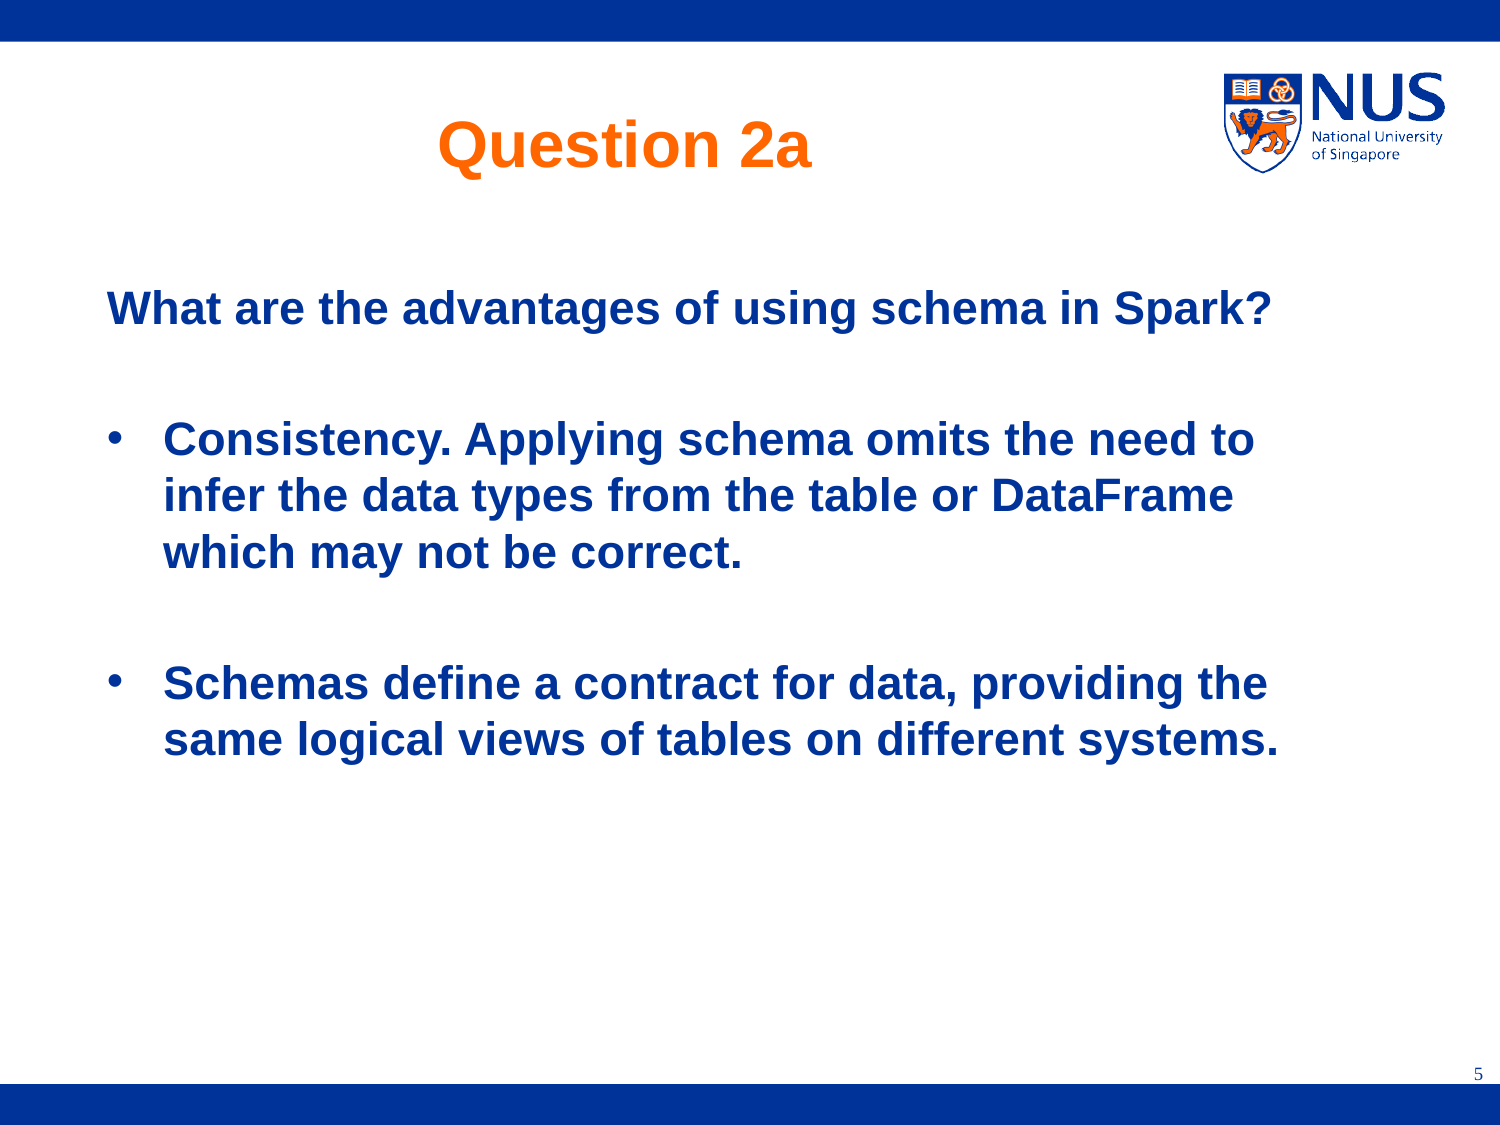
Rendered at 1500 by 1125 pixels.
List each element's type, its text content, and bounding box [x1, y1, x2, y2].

slide_number 5 [1374, 1053, 1500, 1114]
title Question 2a [90, 47, 1160, 236]
picture [1215, 63, 1455, 181]
list What are the advantages of using schema in Spark? Consistency. Applying schema omits the need to infer the data types from the table or DataFrame which may not be correct. Schemas define a contract for data, providing the same logical views of tables on different systems. [90, 268, 1366, 1028]
